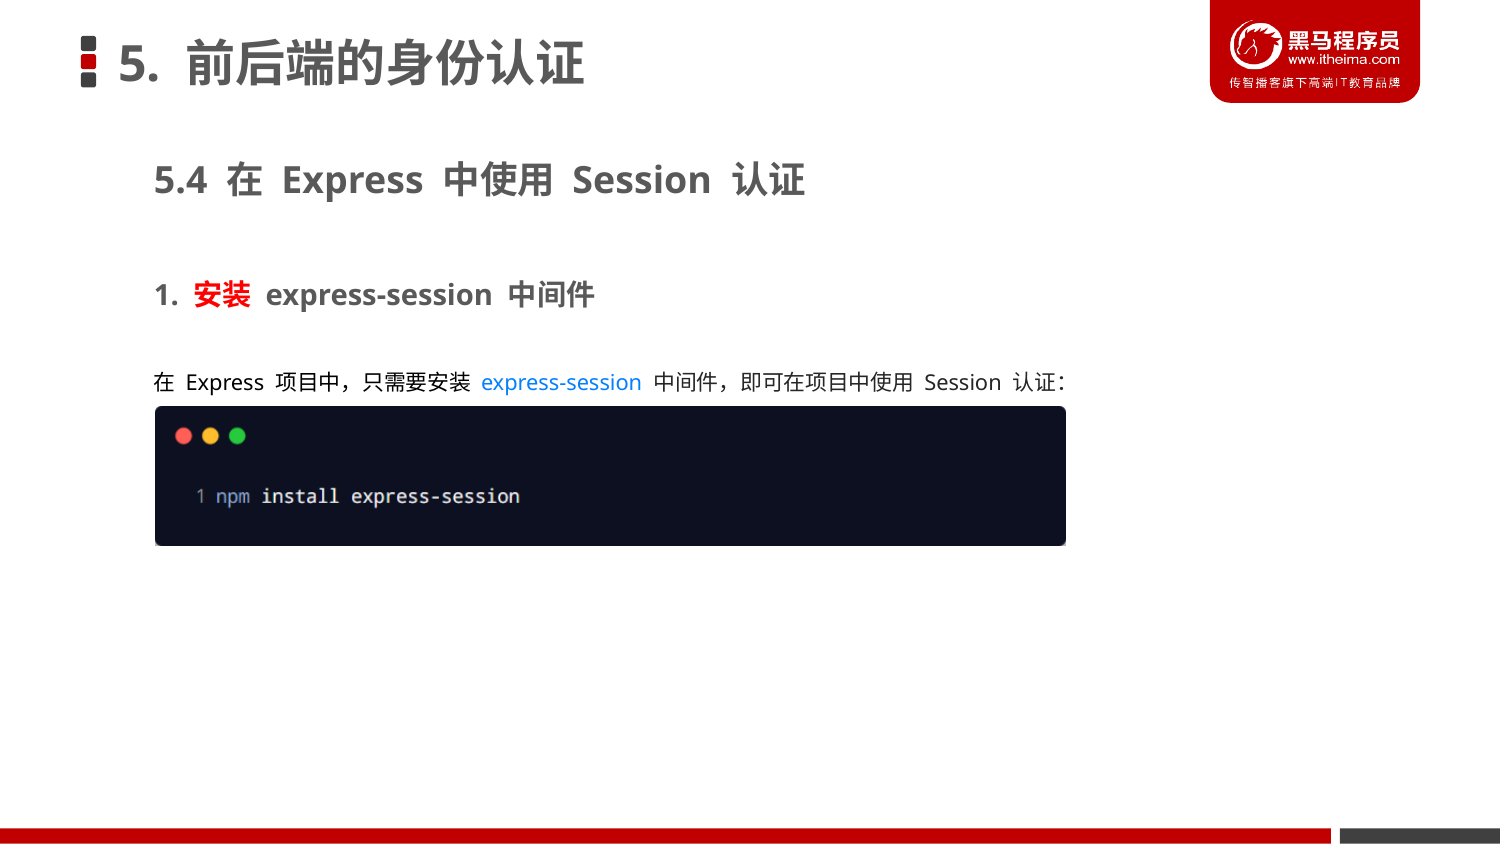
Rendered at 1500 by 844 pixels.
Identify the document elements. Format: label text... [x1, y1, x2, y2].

title 5. 前后端的身份认证 [103, 0, 1209, 130]
list 在 Express 项目中，只需要安装 express-session 中间件，即可在项目中使用 Session 认证： [139, 348, 1331, 407]
picture [1211, 11, 1419, 97]
text_box 1. 安装 express-session 中间件 [139, 273, 1204, 320]
picture [155, 406, 1066, 547]
list 5.4 在 Express 中使用 Session 认证 [139, 153, 1209, 243]
